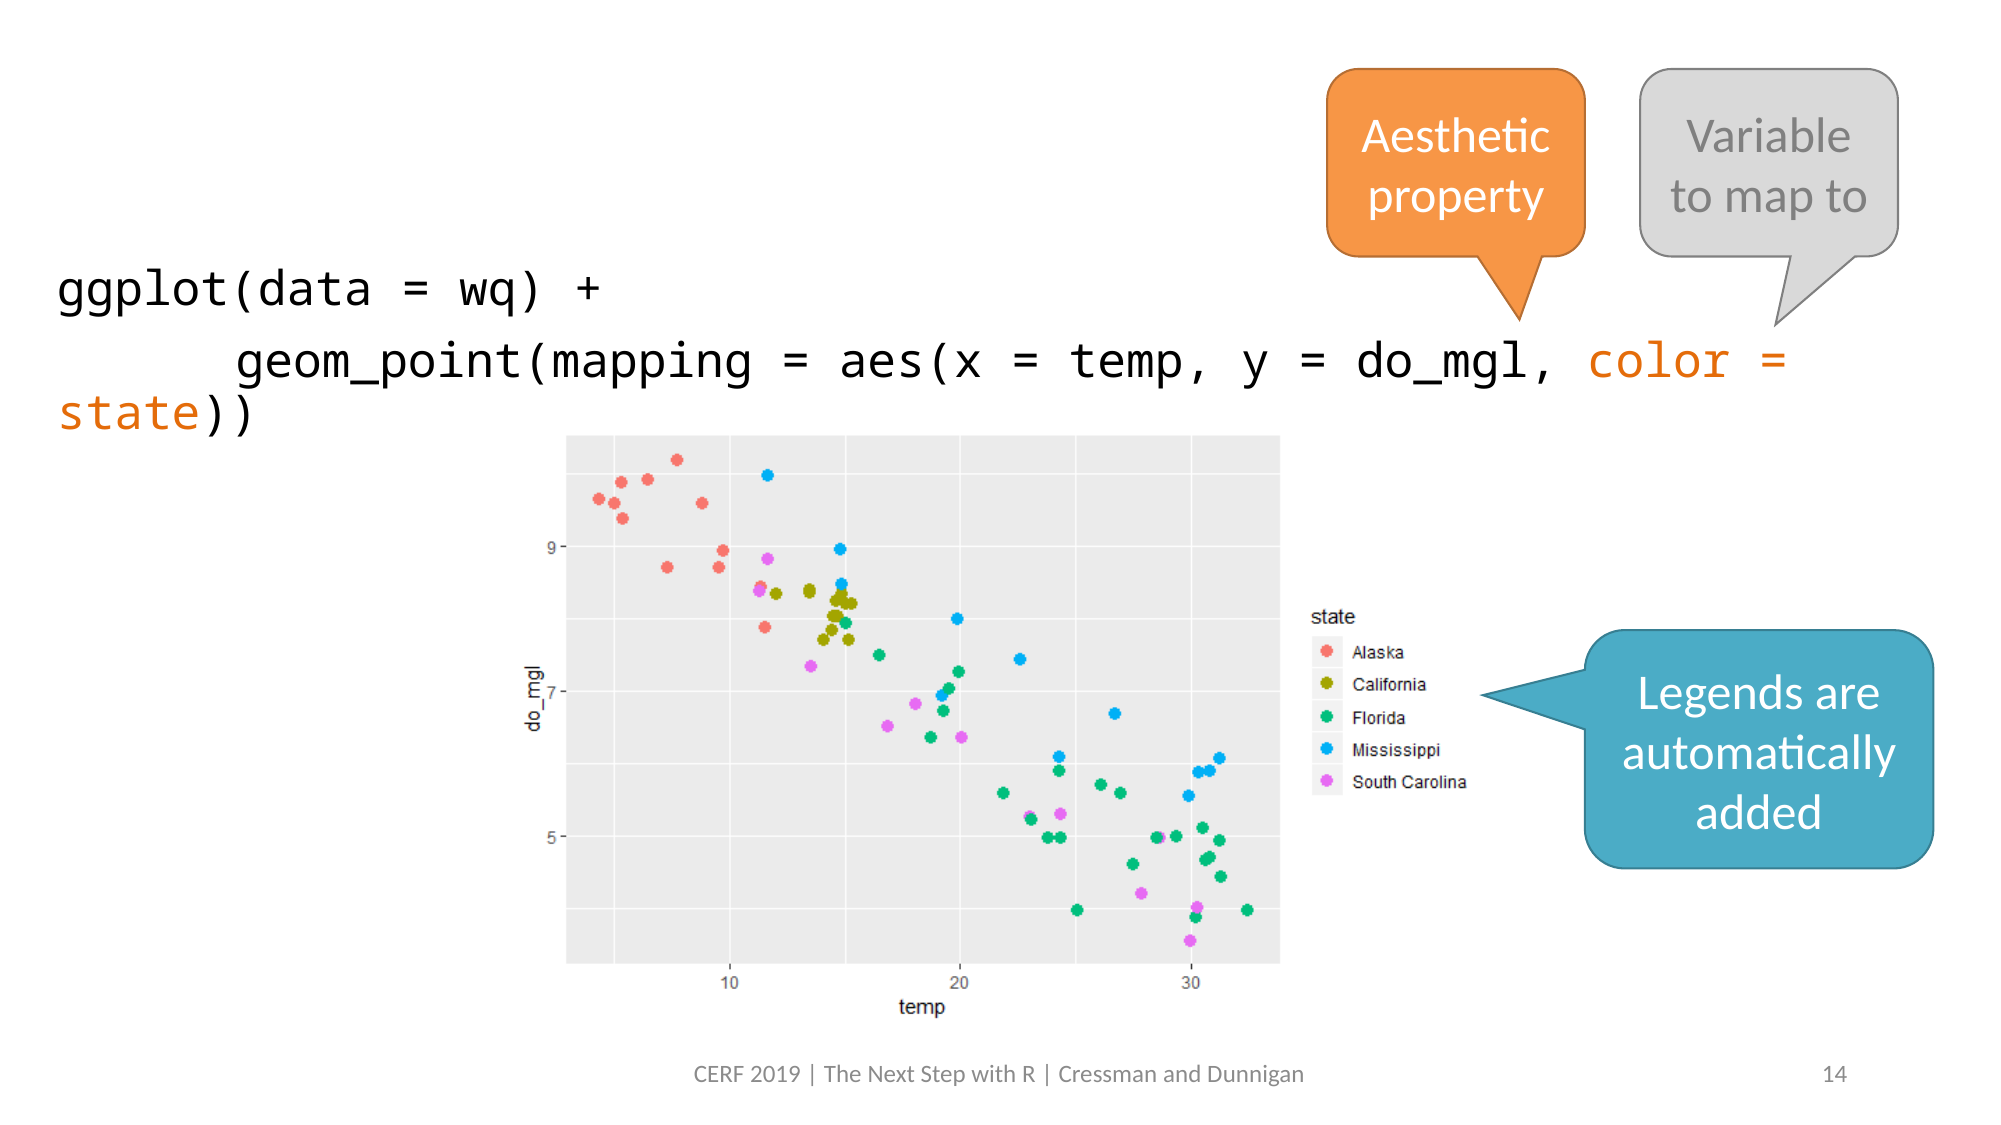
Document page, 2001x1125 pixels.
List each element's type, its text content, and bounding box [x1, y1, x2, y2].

text_box Variable to map to [1639, 67, 1900, 328]
footer CERF 2019 | The Next Step with R | Cressman and Dunnigan [662, 1042, 1338, 1103]
text_box Legends are automatically added [1488, 629, 1935, 870]
slide_number 14 [1412, 1042, 1863, 1103]
list ggplot(data = wq) + geom_point(mapping = aes(x = temp, y = do_mgl, color = state)) [41, 256, 1954, 1014]
picture [512, 426, 1488, 1028]
text_box Aesthetic property [1326, 67, 1586, 322]
